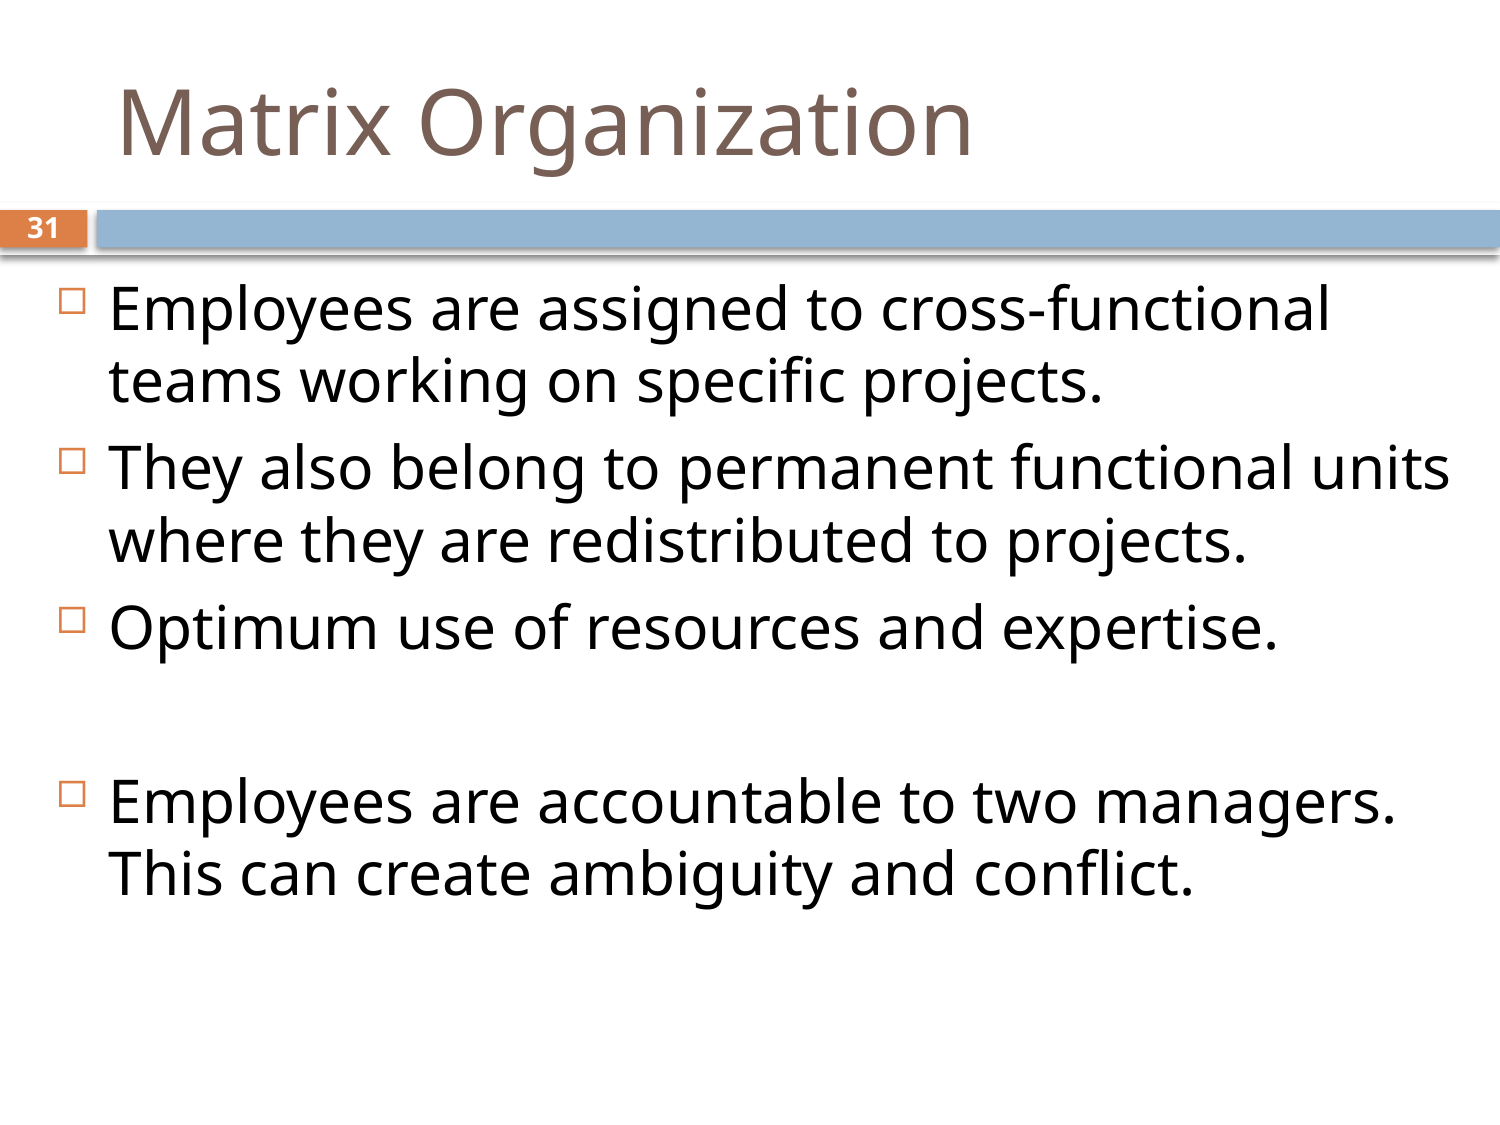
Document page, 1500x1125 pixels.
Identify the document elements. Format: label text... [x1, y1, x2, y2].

title Matrix Organization [100, 37, 1438, 200]
slide_number 31 [0, 208, 88, 249]
list Employees are assigned to cross-functional teams working on specific projects. They also belong to permanent functional units where they are redistributed to projects. Optimum use of resources and expertise. Employees are accountable to two managers. This can create ambiguity and conflict. [41, 262, 1471, 988]
